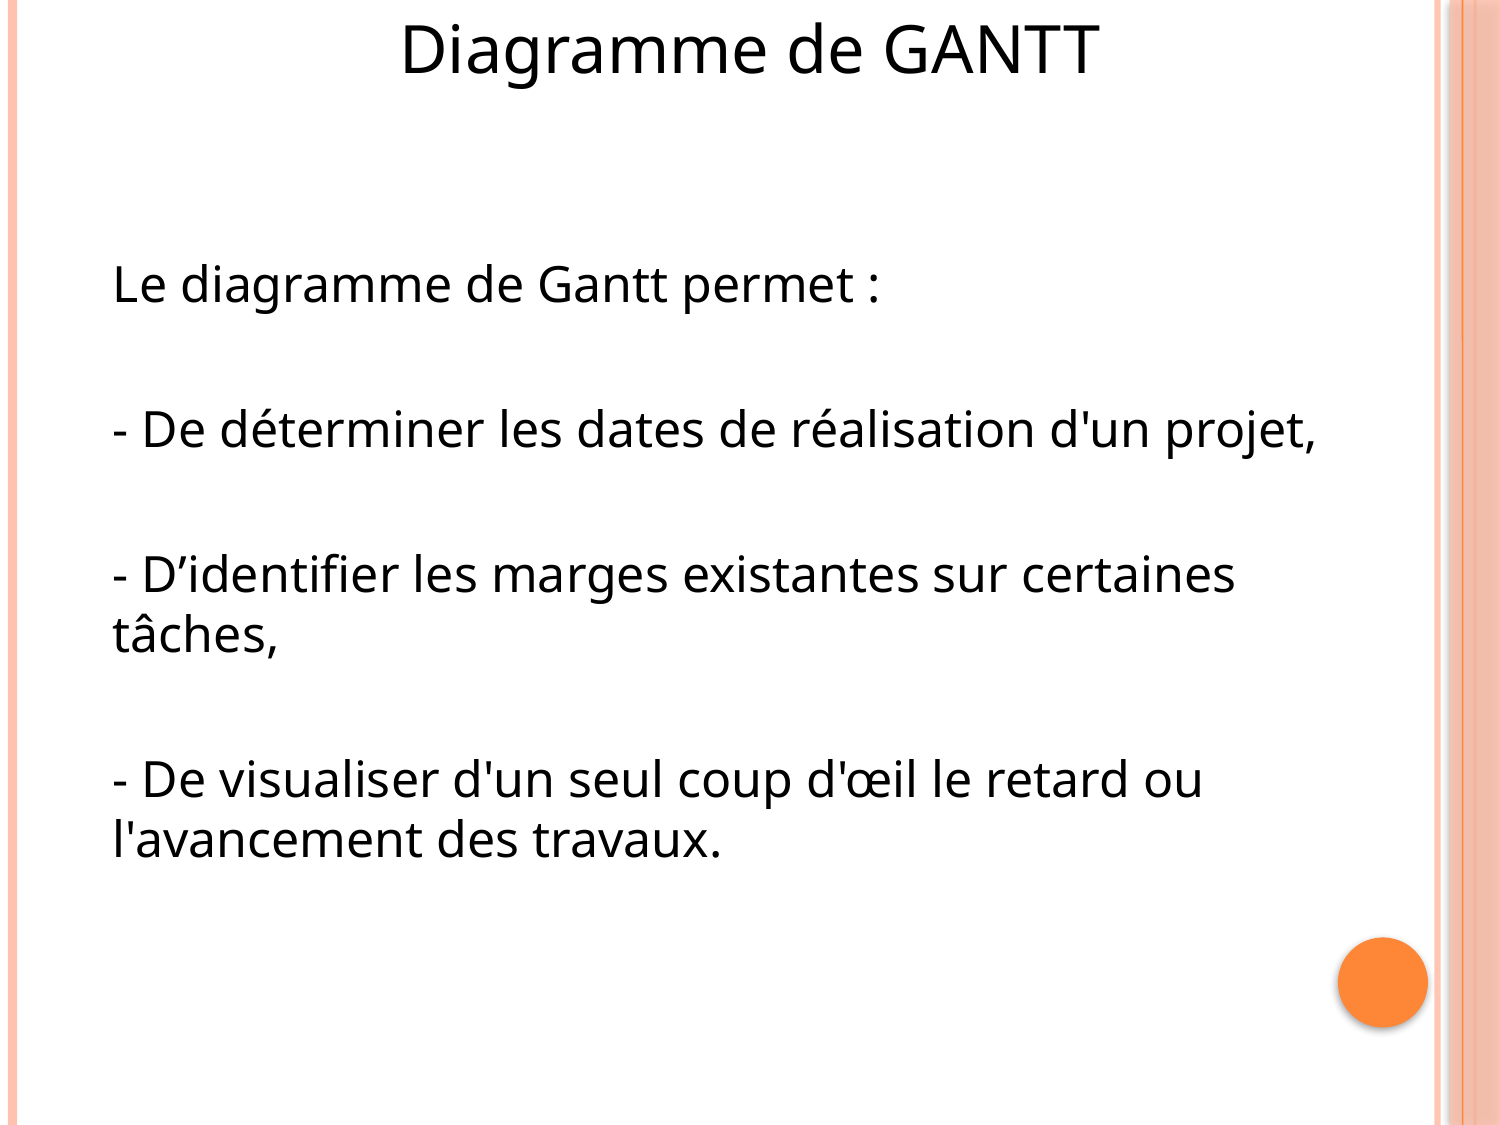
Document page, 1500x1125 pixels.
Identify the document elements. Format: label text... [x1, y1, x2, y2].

text_box Diagramme de GANTT [0, 0, 1500, 106]
list Le diagramme de Gantt permet : - De déterminer les dates de réalisation d'un projet, - D’identifier les marges existantes sur certaines tâches, - De visualiser d'un seul coup d'œil le retard ou l'avancement des travaux. [53, 172, 1404, 1030]
